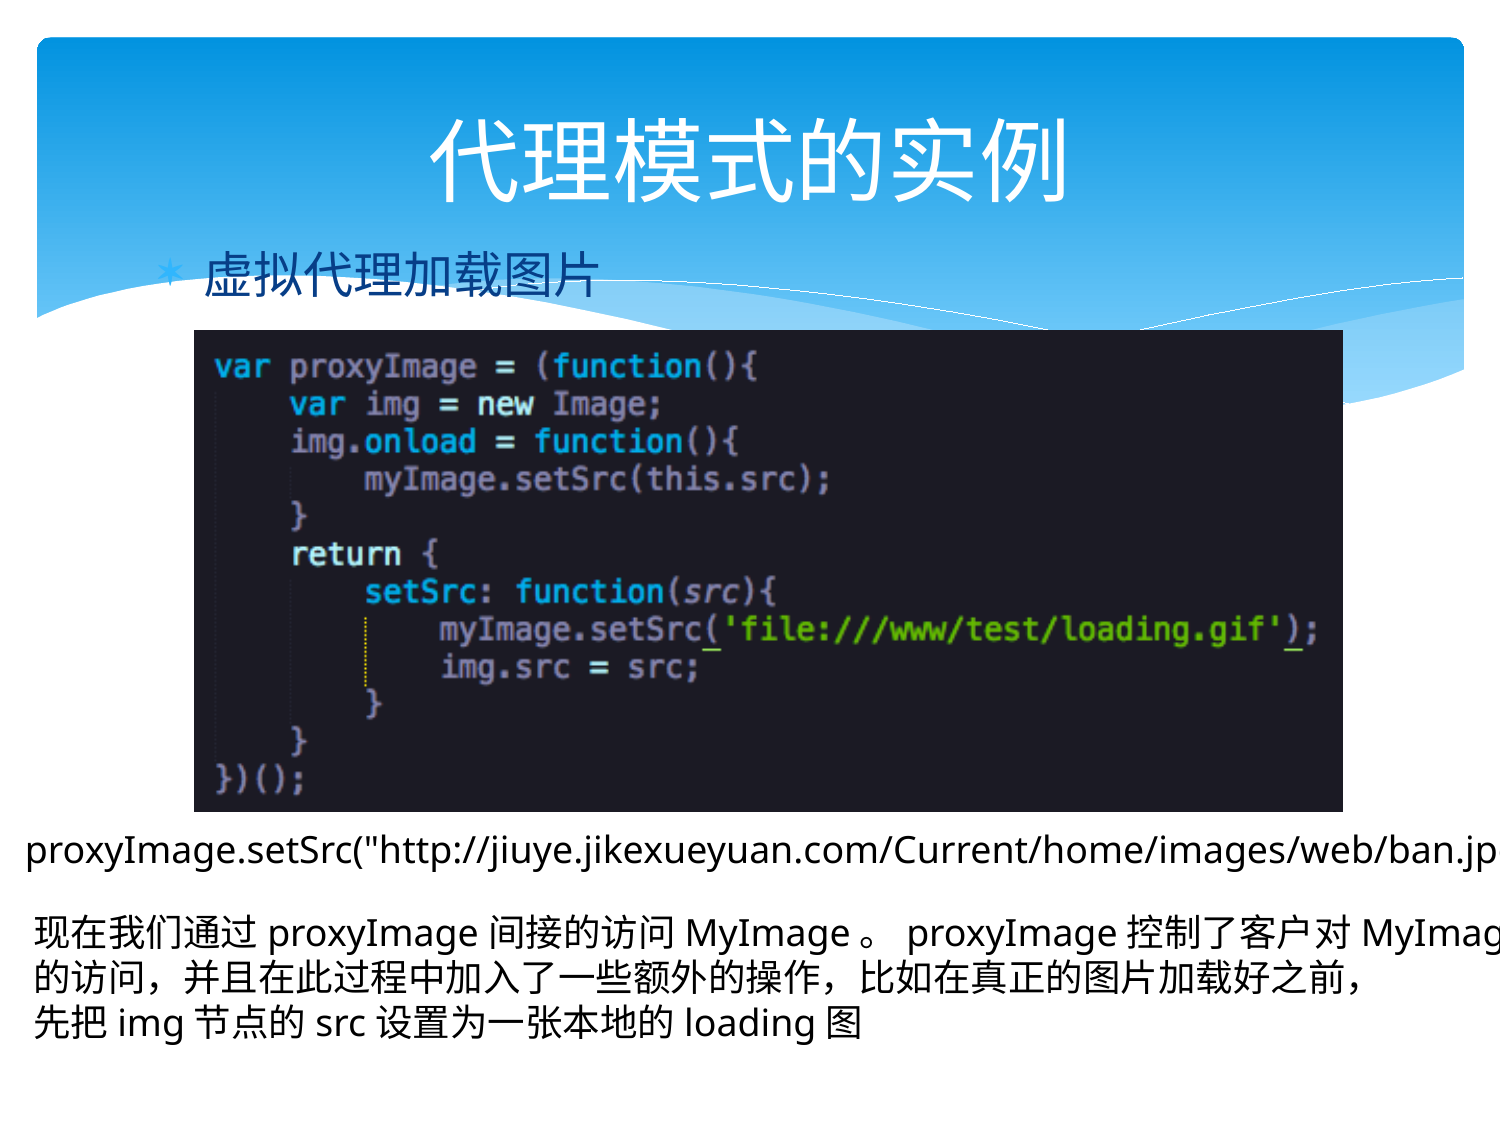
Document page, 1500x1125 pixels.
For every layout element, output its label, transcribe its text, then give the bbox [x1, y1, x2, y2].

title 代理模式的实例 [75, 55, 1425, 261]
list 虚拟代理加载图片 [143, 261, 1359, 330]
picture [194, 329, 1343, 812]
text_box proxyImage.setSrc("http://jiuye.jikexueyuan.com/Current/home/images/web/ban.jpg"); [10, 818, 1500, 878]
text_box 现在我们通过proxyImage间接的访问MyImage。proxyImage控制了客户对MyImage 的访问，并且在此过程中加入了一些额外的操作，比如在真正的图片加载好之前， 先把img节点的src设置为一张本地的loading图 [18, 901, 1500, 1052]
